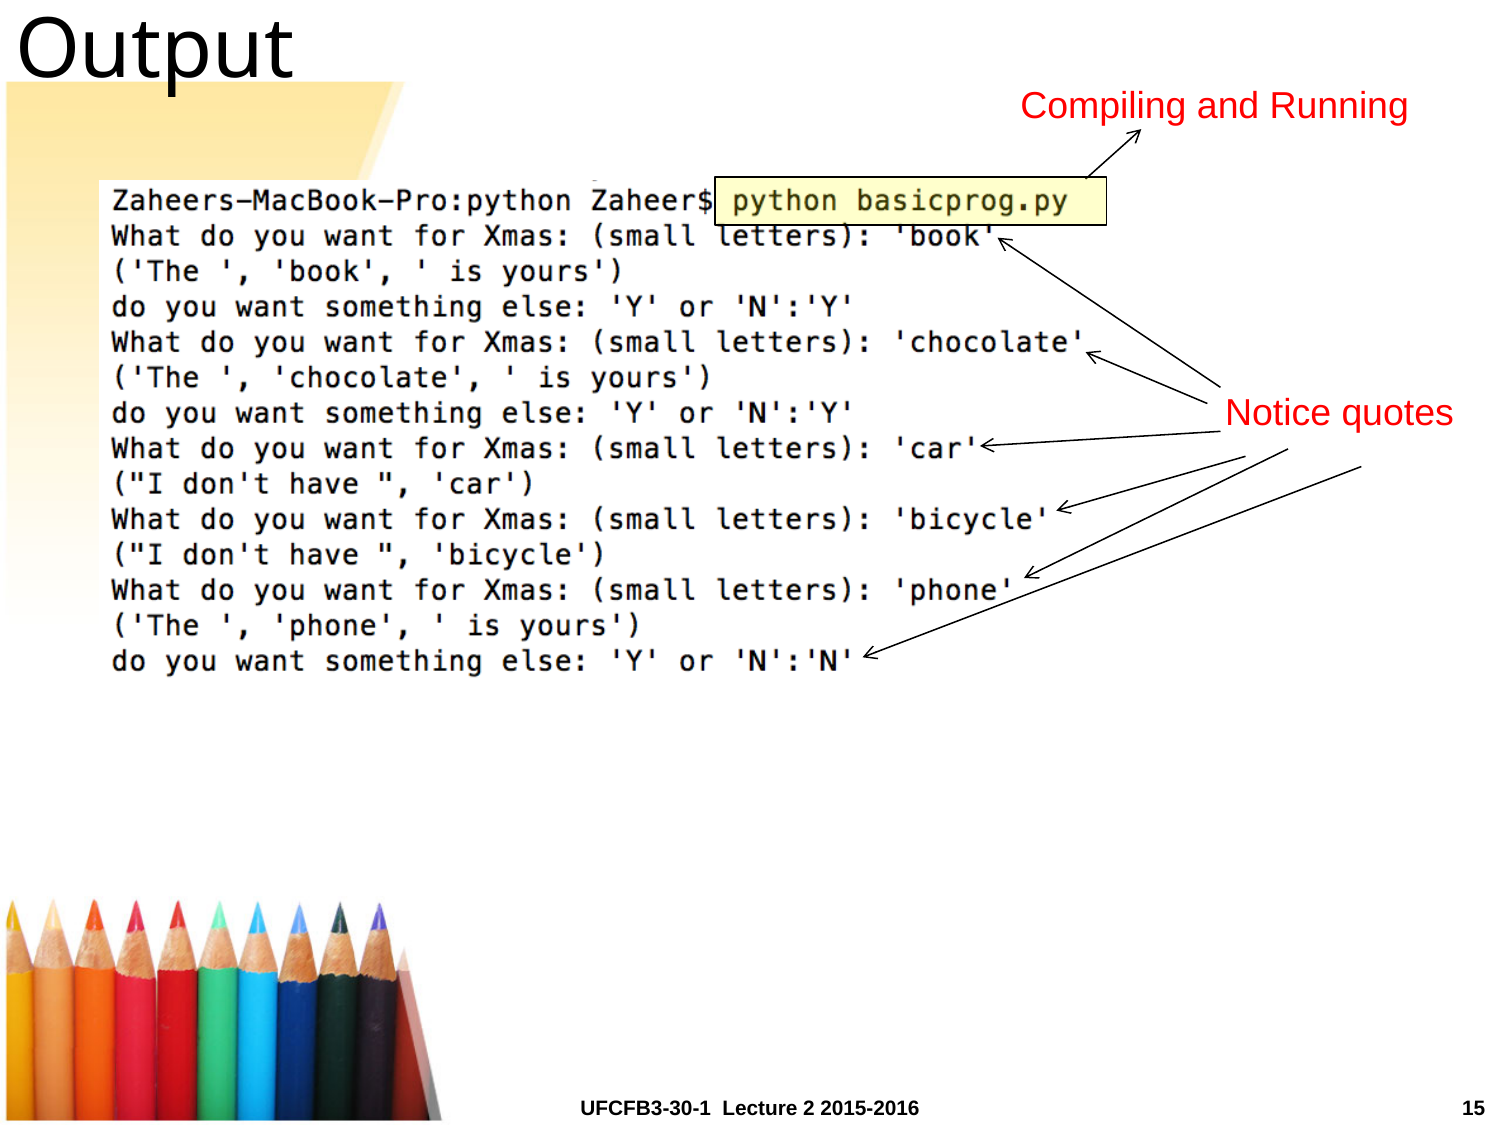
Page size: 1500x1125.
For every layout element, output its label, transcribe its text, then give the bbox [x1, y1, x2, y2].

text_box Compiling and Running [1005, 73, 1434, 134]
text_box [1023, 448, 1289, 464]
slide_number 15 [1187, 1087, 1500, 1125]
picture [0, 101, 1500, 1125]
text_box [1085, 128, 1142, 180]
text_box Notice quotes [1210, 380, 1469, 441]
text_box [979, 431, 1221, 447]
footer UFCFB3-30-1 Lecture 2 2015-2016 [512, 1087, 988, 1125]
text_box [862, 466, 1362, 658]
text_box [1085, 351, 1208, 404]
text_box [997, 237, 1221, 388]
title Output [0, 0, 1500, 101]
